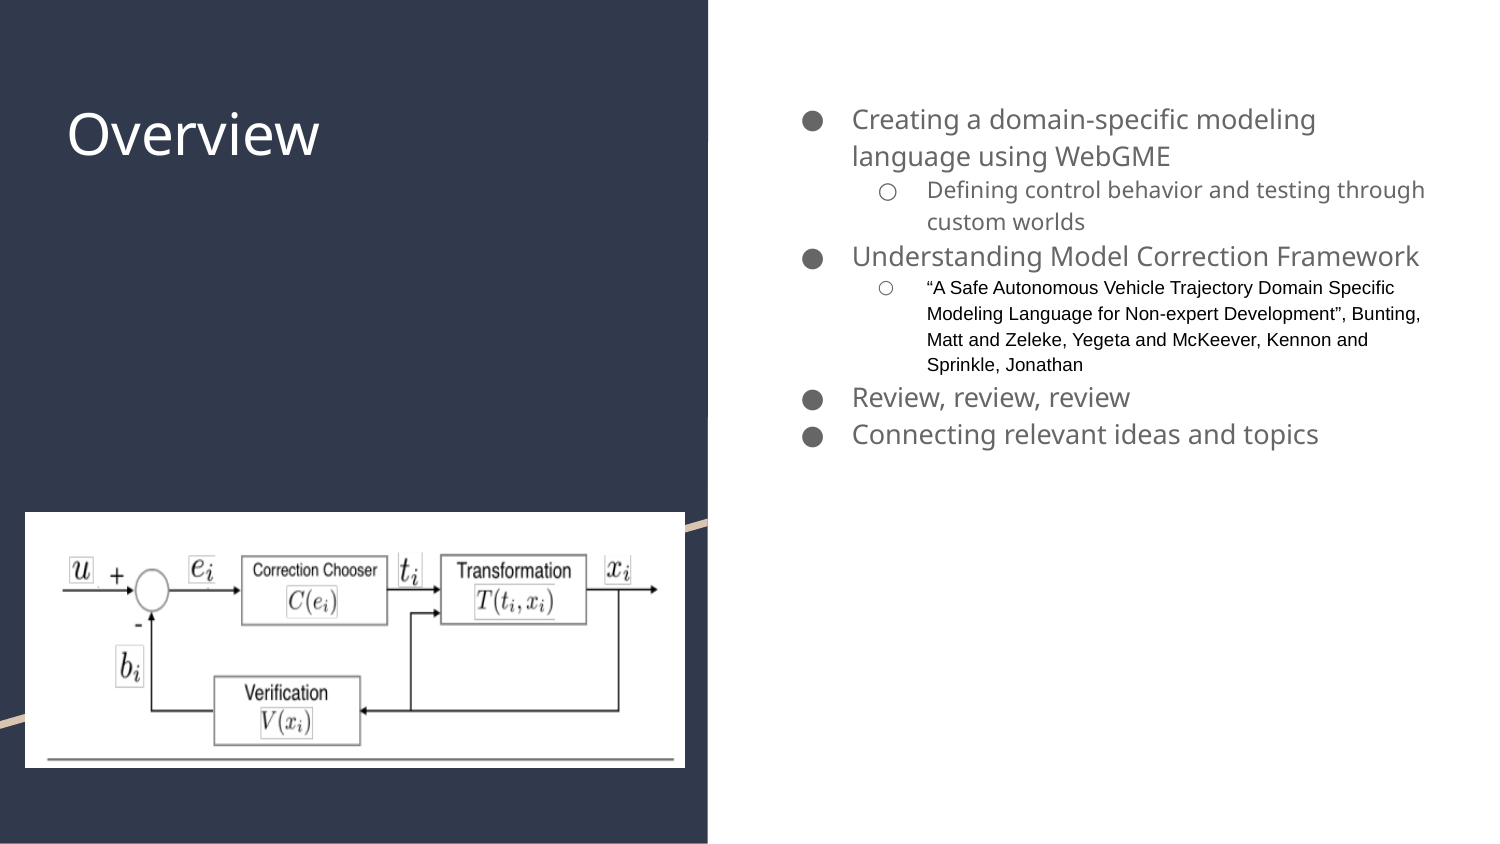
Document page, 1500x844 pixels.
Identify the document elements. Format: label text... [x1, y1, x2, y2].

list Creating a domain-specific modeling language using WebGME Defining control behavior and testing through custom worlds Understanding Model Correction Framework “A Safe Autonomous Vehicle Trajectory Domain Specific Modeling Language for Non-expert Development”, Bunting, Matt and Zeleke, Yegeta and McKeever, Kennon and Sprinkle, Jonathan Review, review, review Connecting relevant ideas and topics [761, 82, 1446, 755]
title Overview [51, 82, 660, 494]
picture [25, 512, 685, 768]
